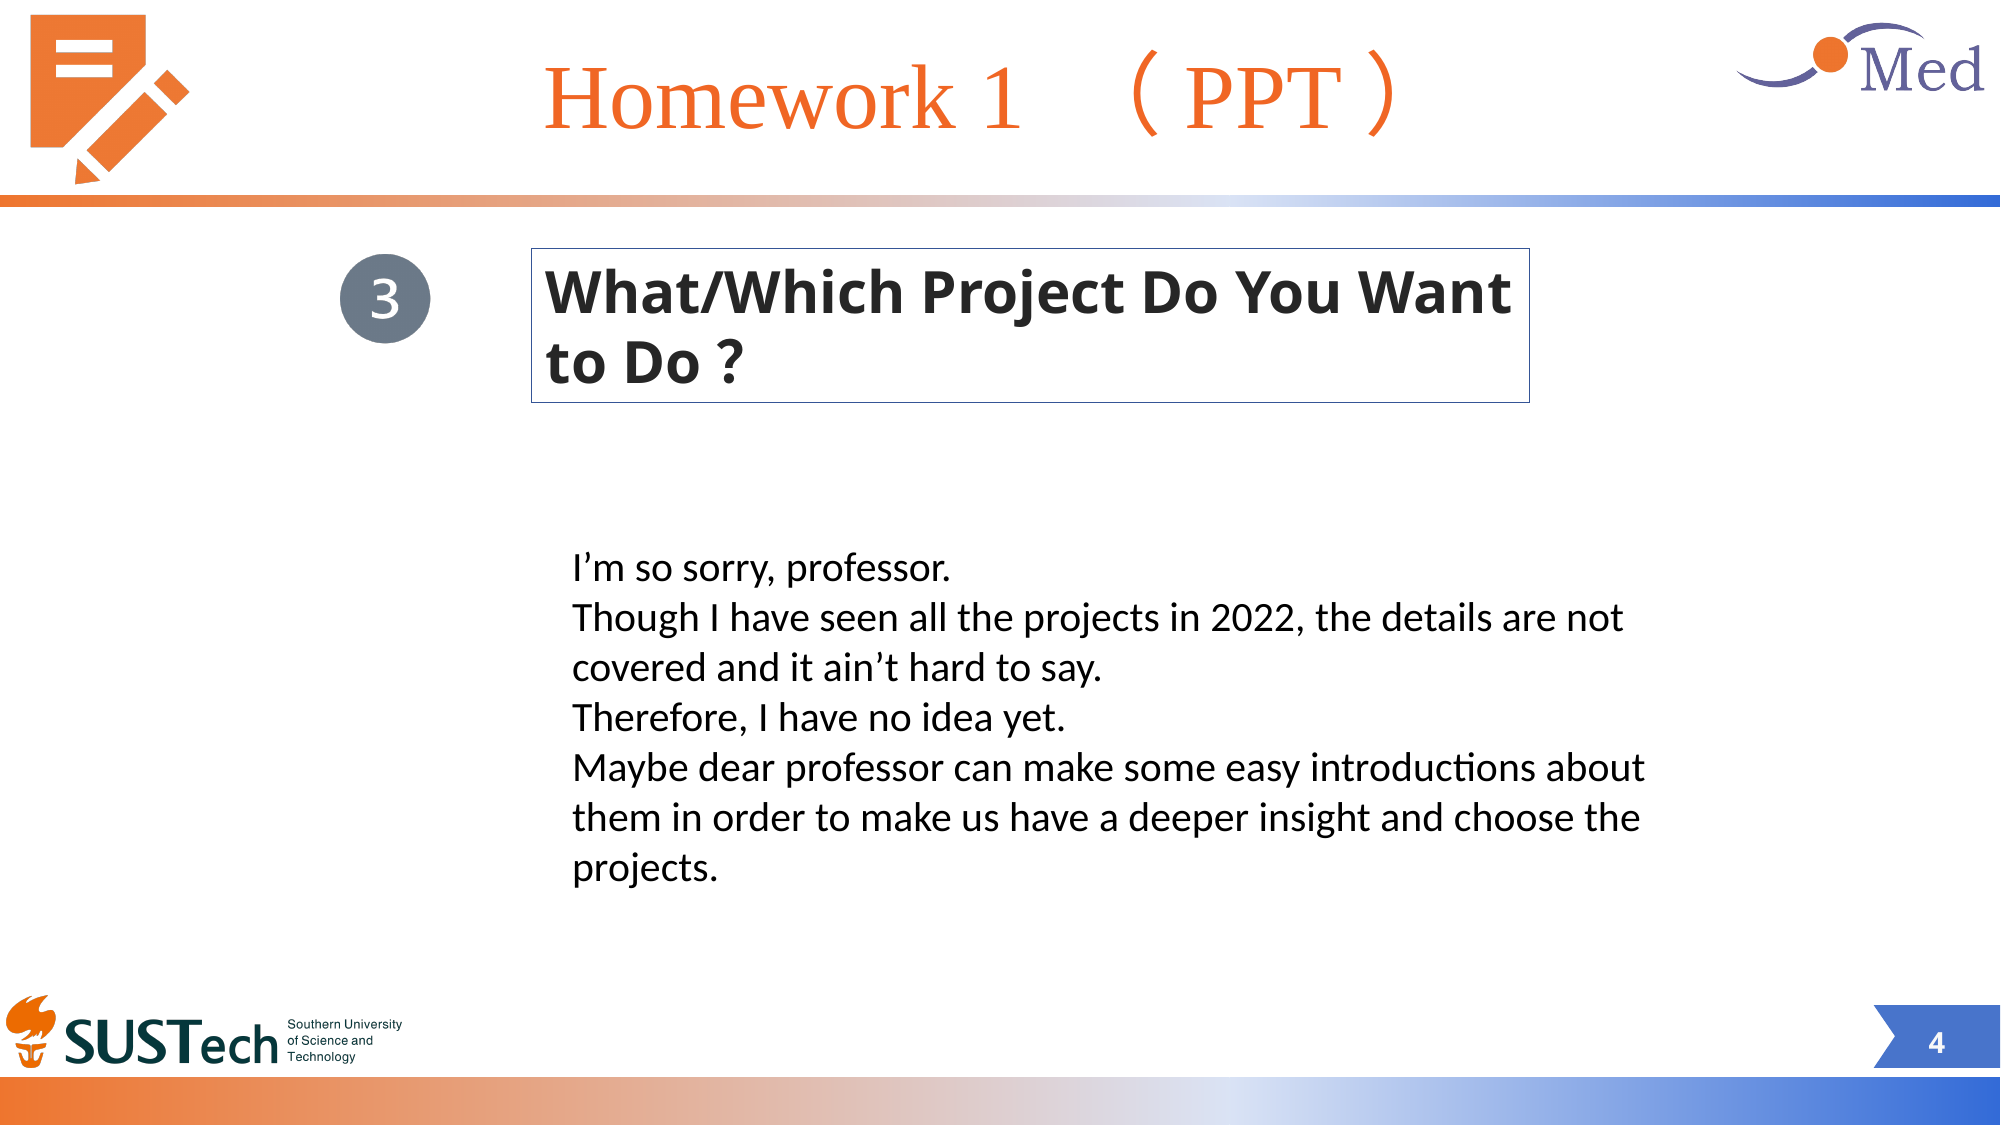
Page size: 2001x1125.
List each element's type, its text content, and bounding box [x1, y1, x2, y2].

picture [22, 11, 199, 188]
text_box I’m so sorry, professor. Though I have seen all the projects in 2022, the details are not covered and it ain’t hard to say. Therefore, I have no idea yet. Maybe dear professor can make some easy introductions about them in order to make us have a deeper insight and choose the projects. [557, 532, 1684, 898]
title Homework 1 （PPT） [199, 12, 1863, 185]
picture [1731, 0, 1989, 151]
picture [6, 995, 402, 1068]
text_box What/Which Project Do You Want to Do？ [531, 248, 1530, 403]
picture [328, 241, 442, 356]
